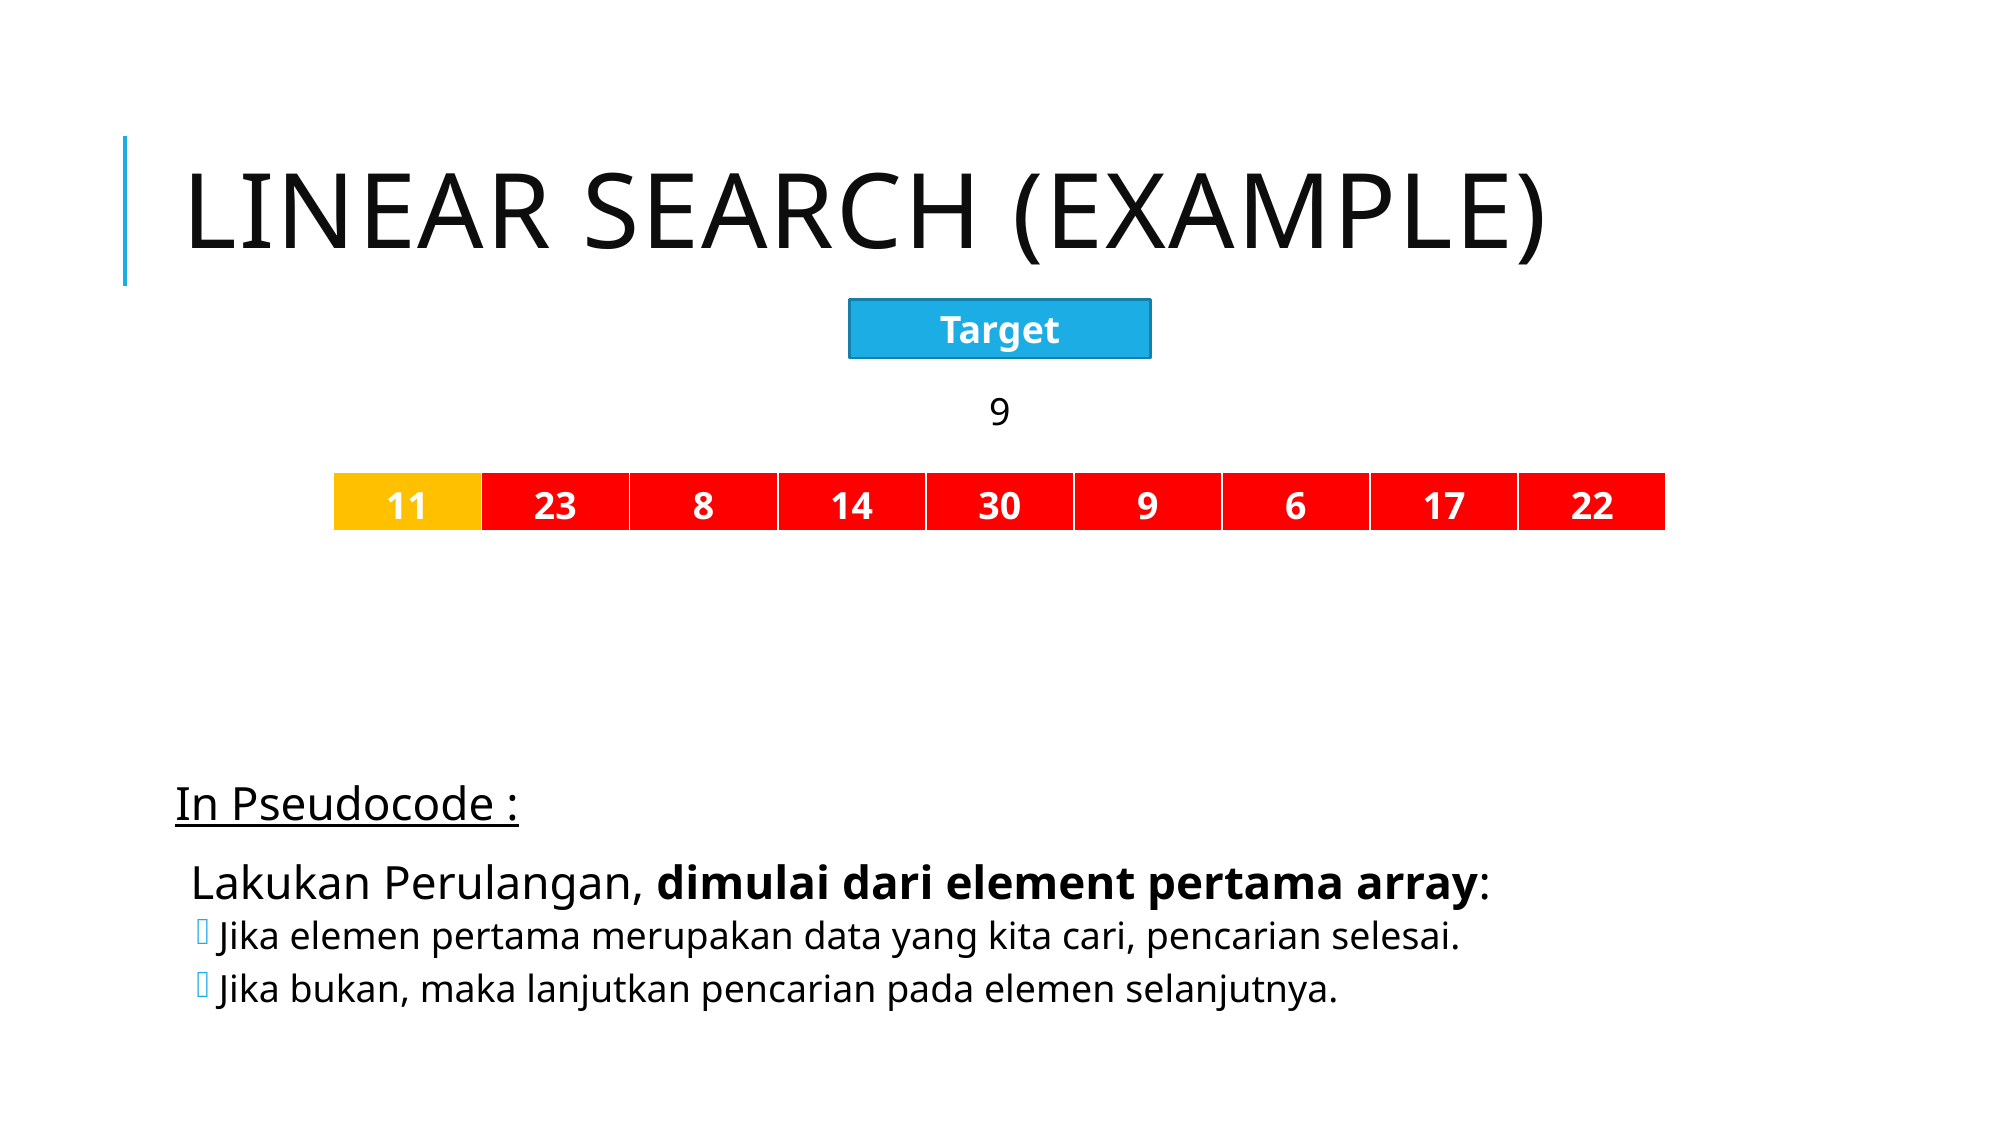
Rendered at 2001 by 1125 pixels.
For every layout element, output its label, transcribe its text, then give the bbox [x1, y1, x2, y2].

text_box Target [848, 298, 1152, 359]
list In Pseudocode : Lakukan Perulangan, dimulai dari element pertama array: Jika elemen pertama merupakan data yang kita cari, pencarian selesai. Jika bukan, maka lanjutkan pencarian pada elemen selanjutnya. [168, 375, 1763, 1035]
table_header 17 [1371, 473, 1517, 530]
table_header 14 [779, 473, 925, 530]
table_header 6 [1223, 473, 1369, 530]
table_header 8 [630, 473, 777, 530]
title Linear Search (example) [168, 96, 1763, 342]
table_header 9 [1075, 473, 1221, 530]
table_header 11 [334, 473, 481, 530]
table_header 30 [927, 473, 1073, 530]
table_header 22 [1519, 473, 1665, 530]
table_header 23 [482, 473, 629, 530]
text_box 9 [974, 380, 1026, 440]
